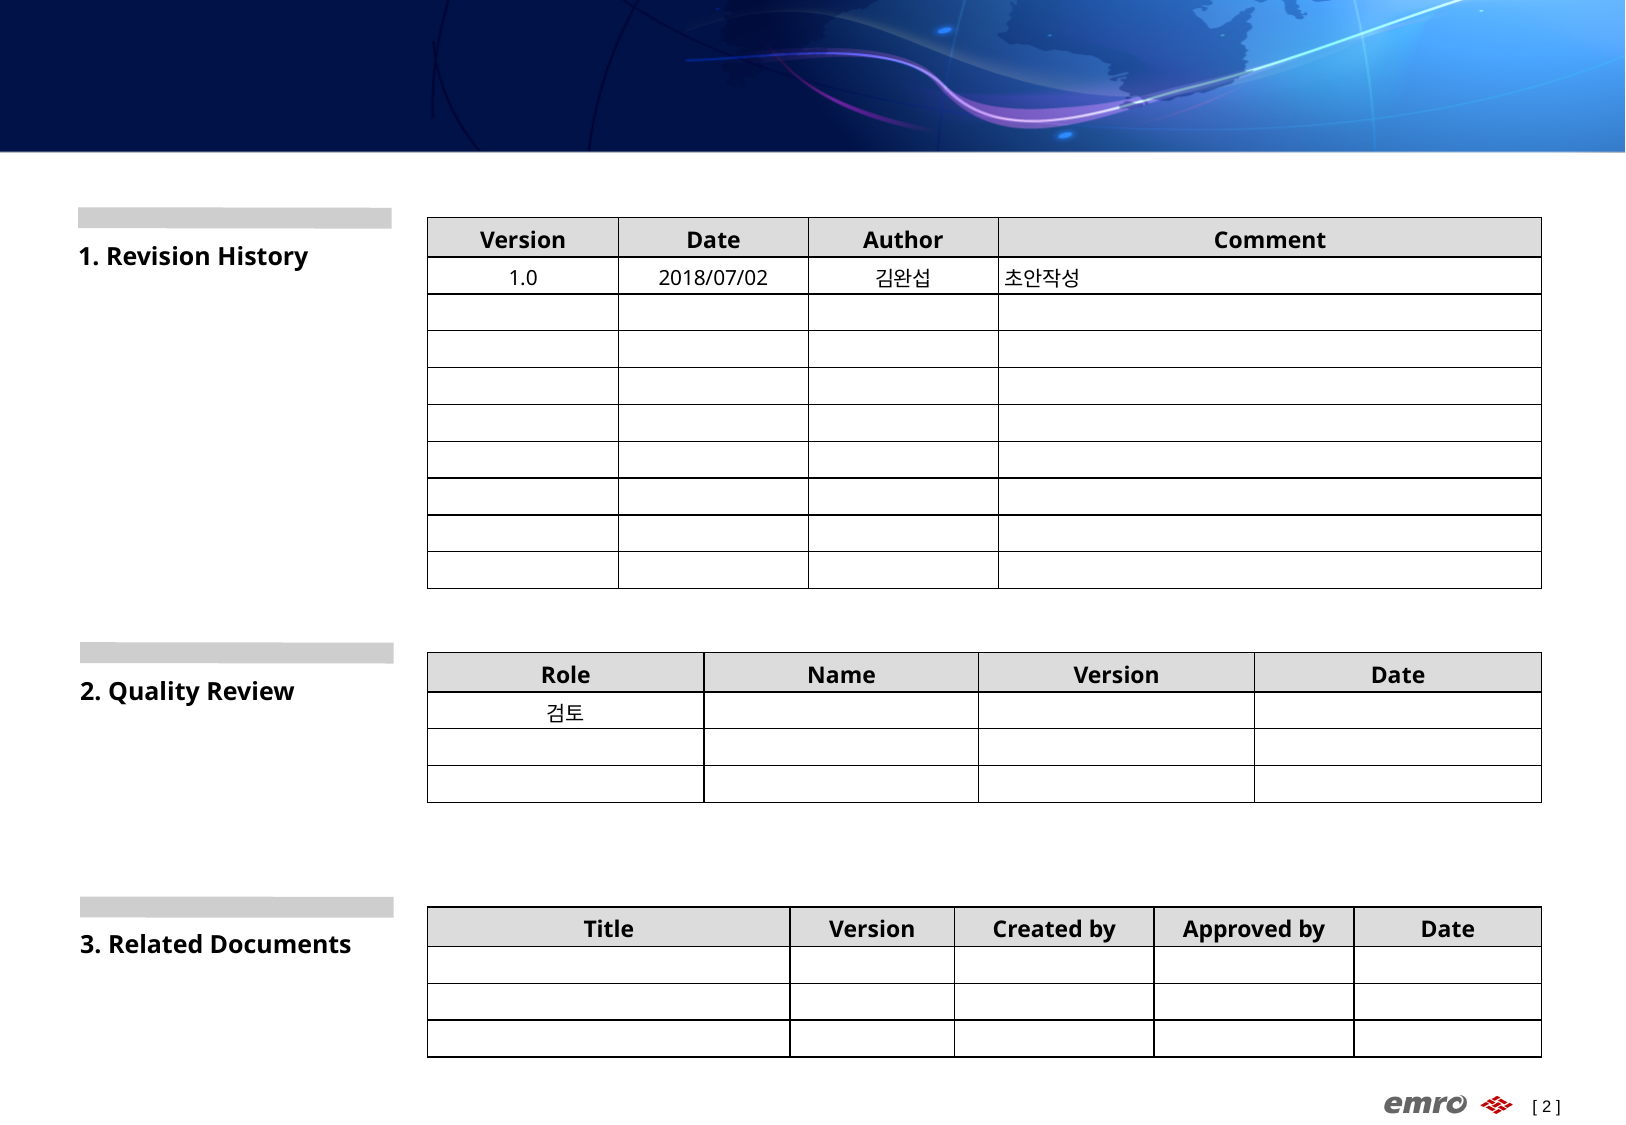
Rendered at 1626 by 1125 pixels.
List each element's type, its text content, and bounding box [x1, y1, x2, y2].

table_cell [809, 552, 998, 588]
table_cell [619, 552, 808, 588]
table_cell [809, 368, 998, 404]
table_cell [1355, 1021, 1541, 1056]
table_cell [705, 729, 978, 765]
table_cell [979, 766, 1254, 802]
table_cell [619, 331, 808, 367]
table_cell [999, 405, 1541, 441]
table_cell [809, 442, 998, 477]
table_cell [1155, 1021, 1353, 1056]
table_cell [1255, 766, 1541, 802]
table_cell [809, 331, 998, 367]
table_cell [428, 1021, 789, 1056]
table_cell [428, 405, 618, 441]
table_cell [428, 947, 789, 983]
table_header Approved by [1155, 908, 1353, 946]
table_header Version [791, 908, 954, 946]
table_header Date [619, 218, 808, 256]
table_cell [809, 516, 998, 551]
table_cell [979, 693, 1254, 728]
table_cell [619, 516, 808, 551]
table_cell 김완섭 [809, 258, 998, 293]
text_box 3. Related Documents [80, 928, 425, 959]
table_cell [791, 984, 954, 1019]
table_header Comment [999, 218, 1541, 256]
table_cell 검토 [428, 693, 703, 728]
table_cell [999, 368, 1541, 404]
table_cell [619, 368, 808, 404]
table_cell [955, 1021, 1153, 1056]
table_cell [619, 442, 808, 477]
table_header Date [1255, 653, 1541, 691]
table_cell [619, 405, 808, 441]
table_cell [428, 552, 618, 588]
table_cell 초안작성 [999, 258, 1541, 293]
table_cell [1155, 947, 1353, 983]
table_cell [705, 766, 978, 802]
table_header Version [979, 653, 1254, 691]
table_cell [428, 729, 703, 765]
table_cell [428, 368, 618, 404]
table_cell [999, 516, 1541, 551]
table_header Name [705, 653, 978, 691]
table_cell [428, 516, 618, 551]
table_cell [979, 729, 1254, 765]
table_cell [428, 479, 618, 514]
table_header Title [428, 908, 789, 946]
table_cell [428, 295, 618, 330]
table_cell [705, 693, 978, 728]
table_cell 1.0 [428, 258, 618, 293]
table_cell [999, 295, 1541, 330]
table_header Created by [955, 908, 1153, 946]
table_cell [1255, 729, 1541, 765]
table_cell [999, 552, 1541, 588]
table_cell [999, 331, 1541, 367]
table_header Date [1355, 908, 1541, 946]
table_cell [791, 947, 954, 983]
table_cell [619, 295, 808, 330]
table_cell [809, 405, 998, 441]
table_cell [999, 479, 1541, 514]
table_cell [1355, 984, 1541, 1019]
table_header Version [428, 218, 618, 256]
table_cell [428, 766, 703, 802]
text_box 2. Quality Review [80, 675, 427, 706]
table_cell [1255, 693, 1541, 728]
picture [0, 0, 1625, 152]
picture [1384, 1095, 1513, 1115]
table_cell [1355, 947, 1541, 983]
table_cell [1155, 984, 1353, 1019]
table_cell [999, 442, 1541, 477]
table_cell 2018/07/02 [619, 258, 808, 293]
table_cell [955, 984, 1153, 1019]
table_cell [428, 984, 789, 1019]
table_cell [428, 331, 618, 367]
table_cell [791, 1021, 954, 1056]
table_cell [809, 479, 998, 514]
table_cell [428, 442, 618, 477]
text_box 1. Revision History [78, 240, 394, 271]
table_header Author [809, 218, 998, 256]
table_cell [619, 479, 808, 514]
table_cell [955, 947, 1153, 983]
table_header Role [428, 653, 703, 691]
table_cell [809, 295, 998, 330]
